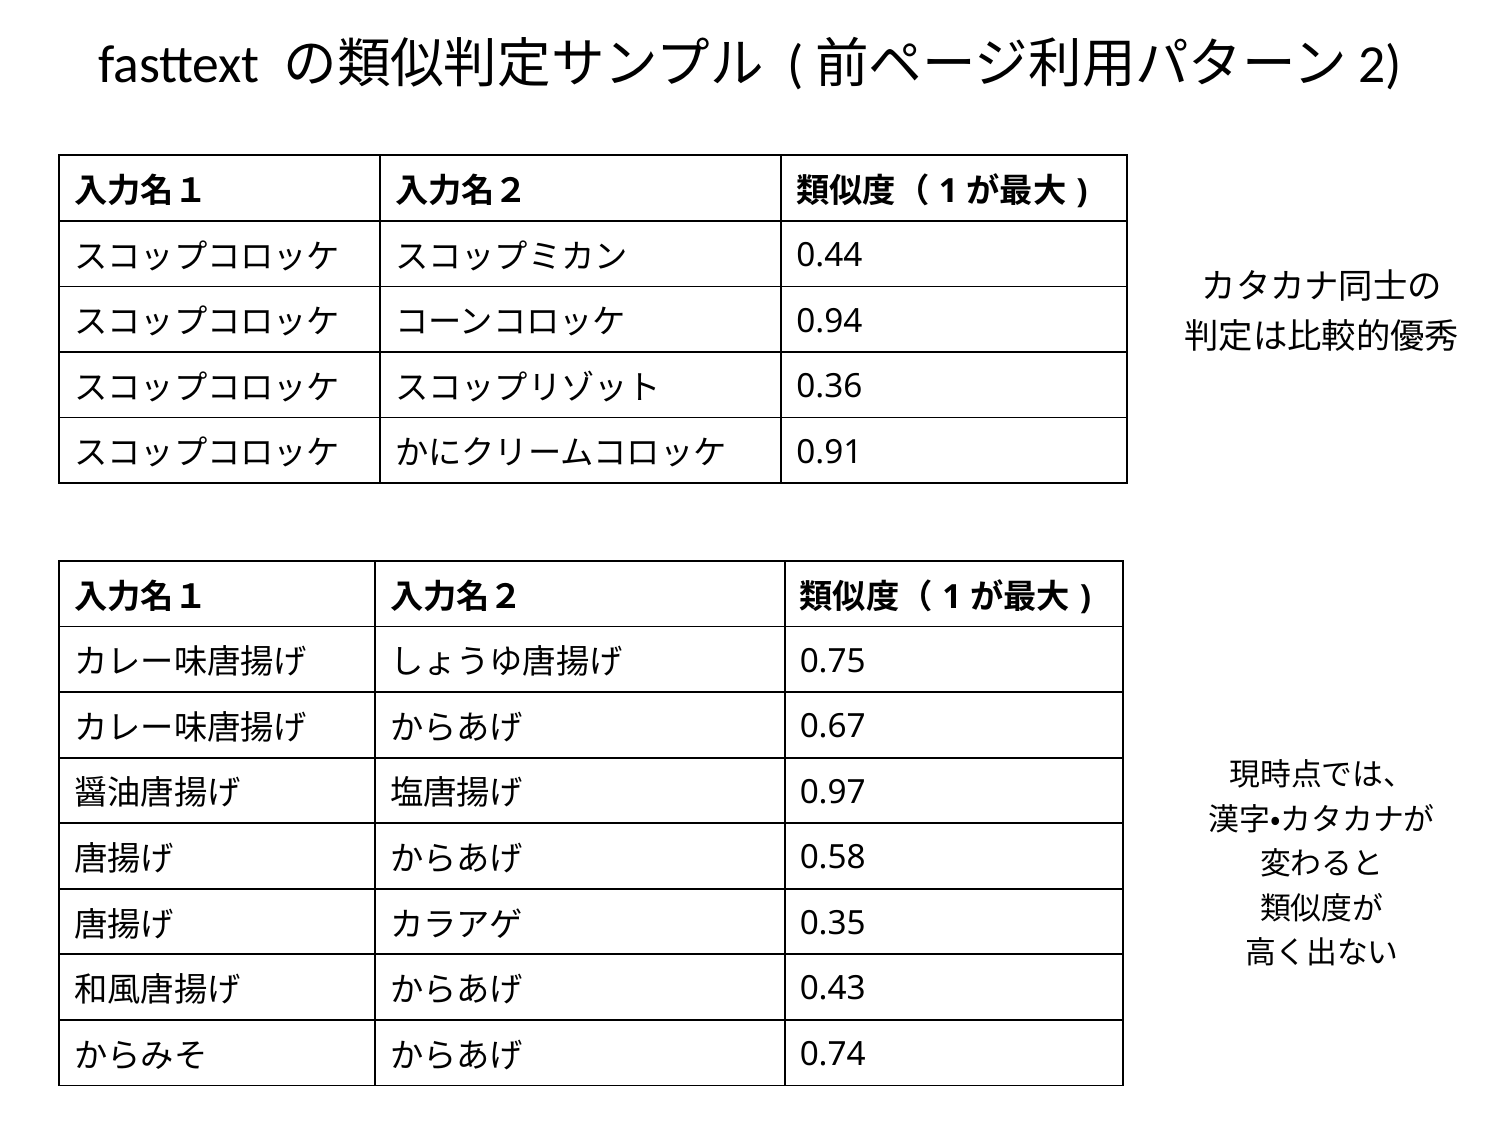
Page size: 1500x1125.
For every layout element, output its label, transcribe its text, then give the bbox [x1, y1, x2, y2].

table_cell スコップコロッケ [60, 222, 379, 286]
table_header 入力名２ [376, 562, 784, 626]
table_cell 0.74 [786, 1021, 1122, 1085]
table_cell 0.91 [782, 418, 1126, 482]
table_cell スコップコロッケ [60, 287, 379, 351]
table_cell 醤油唐揚げ [60, 759, 374, 822]
table_cell からあげ [376, 824, 784, 888]
table_header 入力名２ [381, 156, 780, 220]
table_cell からあげ [376, 1021, 784, 1085]
text_box カタカナ同士の 判定は比較的優秀 [1166, 233, 1477, 384]
table_cell スコップコロッケ [60, 353, 379, 417]
table_cell からあげ [376, 955, 784, 1019]
table_cell スコップミカン [381, 222, 780, 286]
table_cell しょうゆ唐揚げ [376, 627, 784, 691]
table_cell からみそ [60, 1021, 374, 1085]
table_cell からあげ [376, 693, 784, 757]
table_cell 0.43 [786, 955, 1122, 1019]
table_cell スコップリゾット [381, 353, 780, 417]
table_cell 0.44 [782, 222, 1126, 286]
table_cell 唐揚げ [60, 890, 374, 953]
table_cell カラアゲ [376, 890, 784, 953]
table_cell コーンコロッケ [381, 287, 780, 351]
title fasttext の類似判定サンプル (前ページ利用パターン2) [75, 20, 1425, 102]
table_cell 0.67 [786, 693, 1122, 757]
table_header 類似度（1が最大) [782, 156, 1126, 220]
table_cell 0.94 [782, 287, 1126, 351]
table_cell カレー味唐揚げ [60, 693, 374, 757]
table_cell 0.58 [786, 824, 1122, 888]
table_cell 和風唐揚げ [60, 955, 374, 1019]
table_cell 塩唐揚げ [376, 759, 784, 822]
table_cell スコップコロッケ [60, 418, 379, 482]
table_cell 0.97 [786, 759, 1122, 822]
table_cell カレー味唐揚げ [60, 627, 374, 691]
table_header 入力名１ [60, 156, 379, 220]
table_cell かにクリームコロッケ [381, 418, 780, 482]
table_header 類似度（1が最大) [786, 562, 1122, 626]
table_header 入力名１ [60, 562, 374, 626]
text_box 現時点では、 漢字・カタカナが 変わると 類似度が 高く出ない [1166, 740, 1477, 982]
table_cell 0.35 [786, 890, 1122, 953]
table_cell 0.36 [782, 353, 1126, 417]
table_cell 唐揚げ [60, 824, 374, 888]
table_cell 0.75 [786, 627, 1122, 691]
